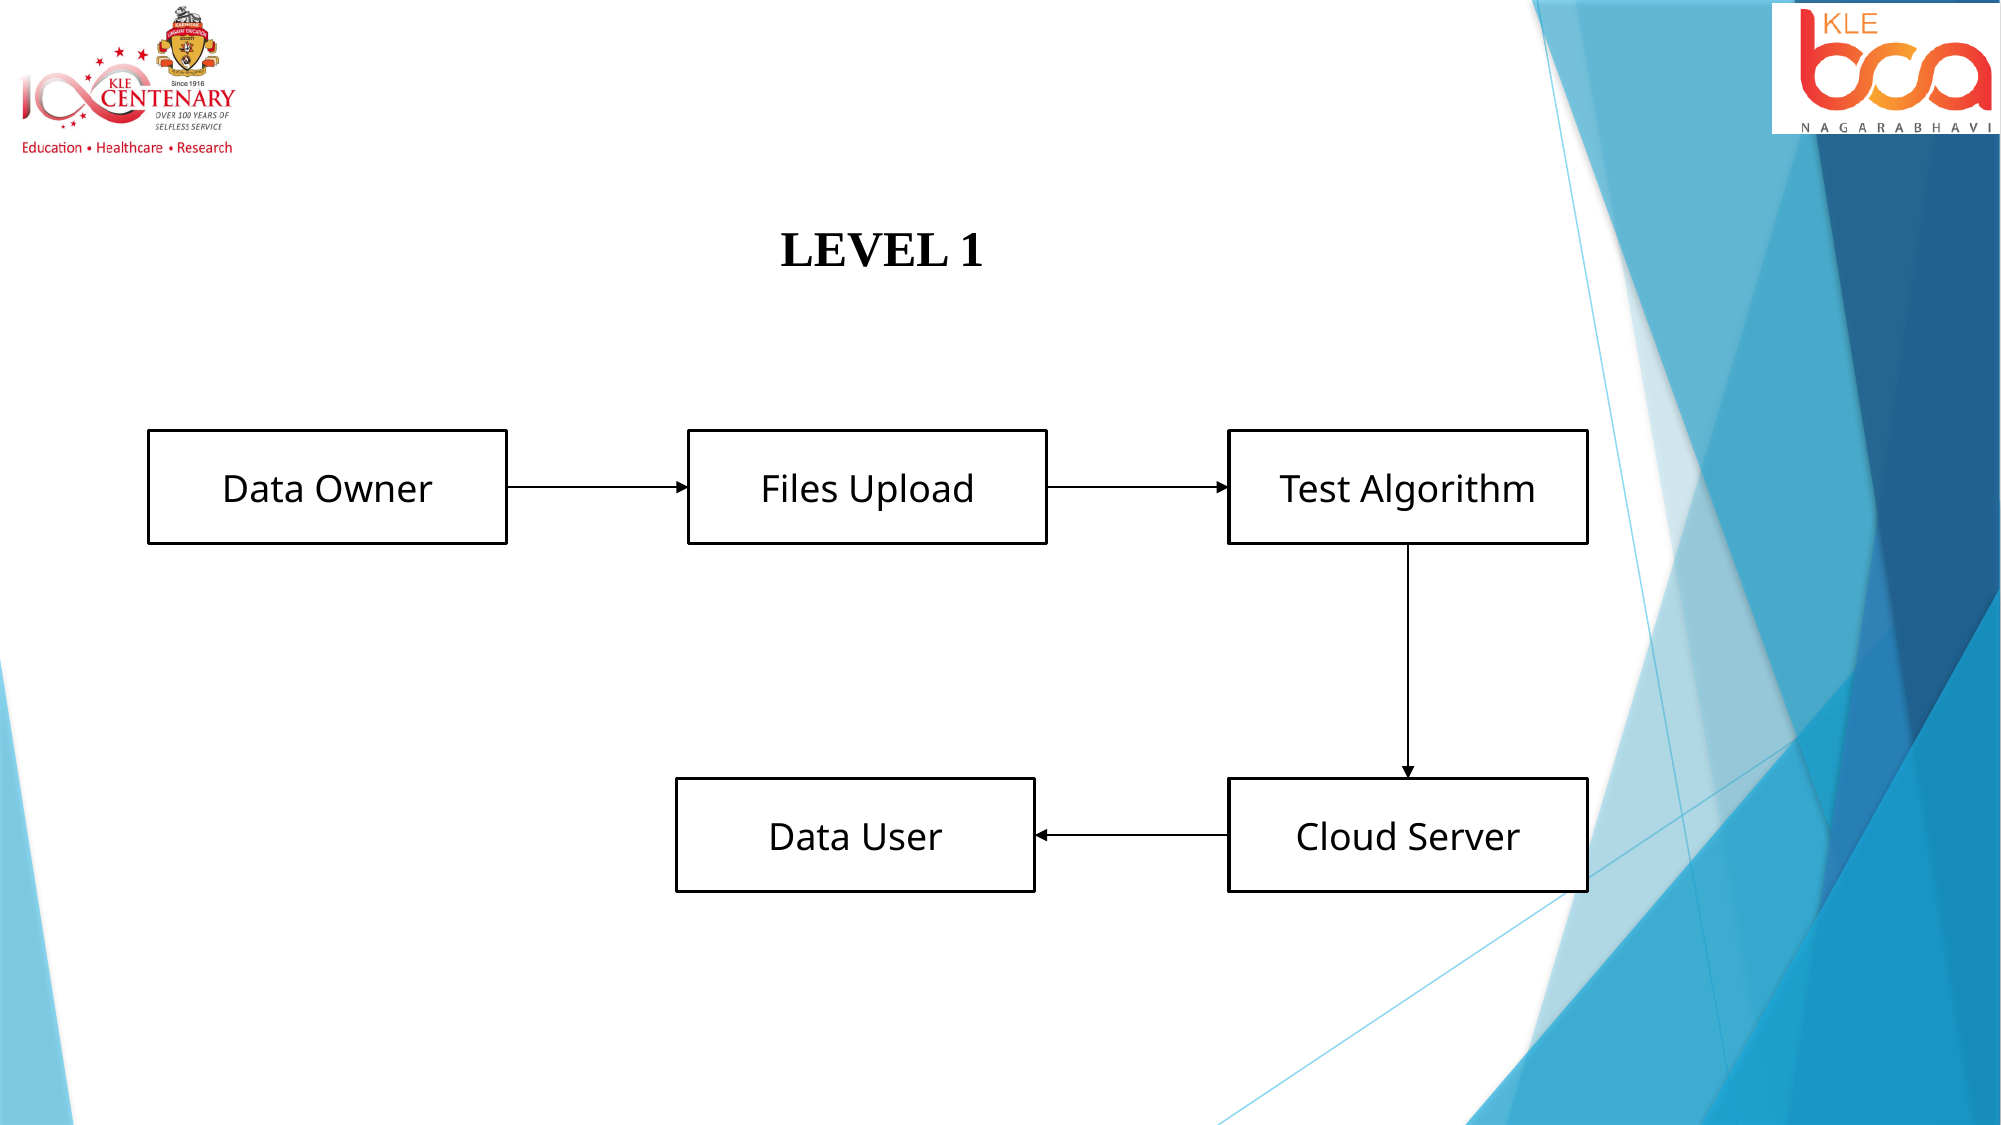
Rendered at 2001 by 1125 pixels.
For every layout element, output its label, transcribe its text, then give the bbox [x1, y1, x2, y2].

picture [11, 3, 237, 159]
text_box Cloud Server [1227, 777, 1589, 893]
text_box LEVEL 1 [611, 209, 1154, 284]
picture [1772, 3, 2000, 134]
text_box Test Algorithm [1227, 429, 1589, 545]
text_box Data User [675, 777, 1036, 893]
text_box Data Owner [147, 429, 508, 545]
text_box Files Upload [687, 429, 1048, 545]
